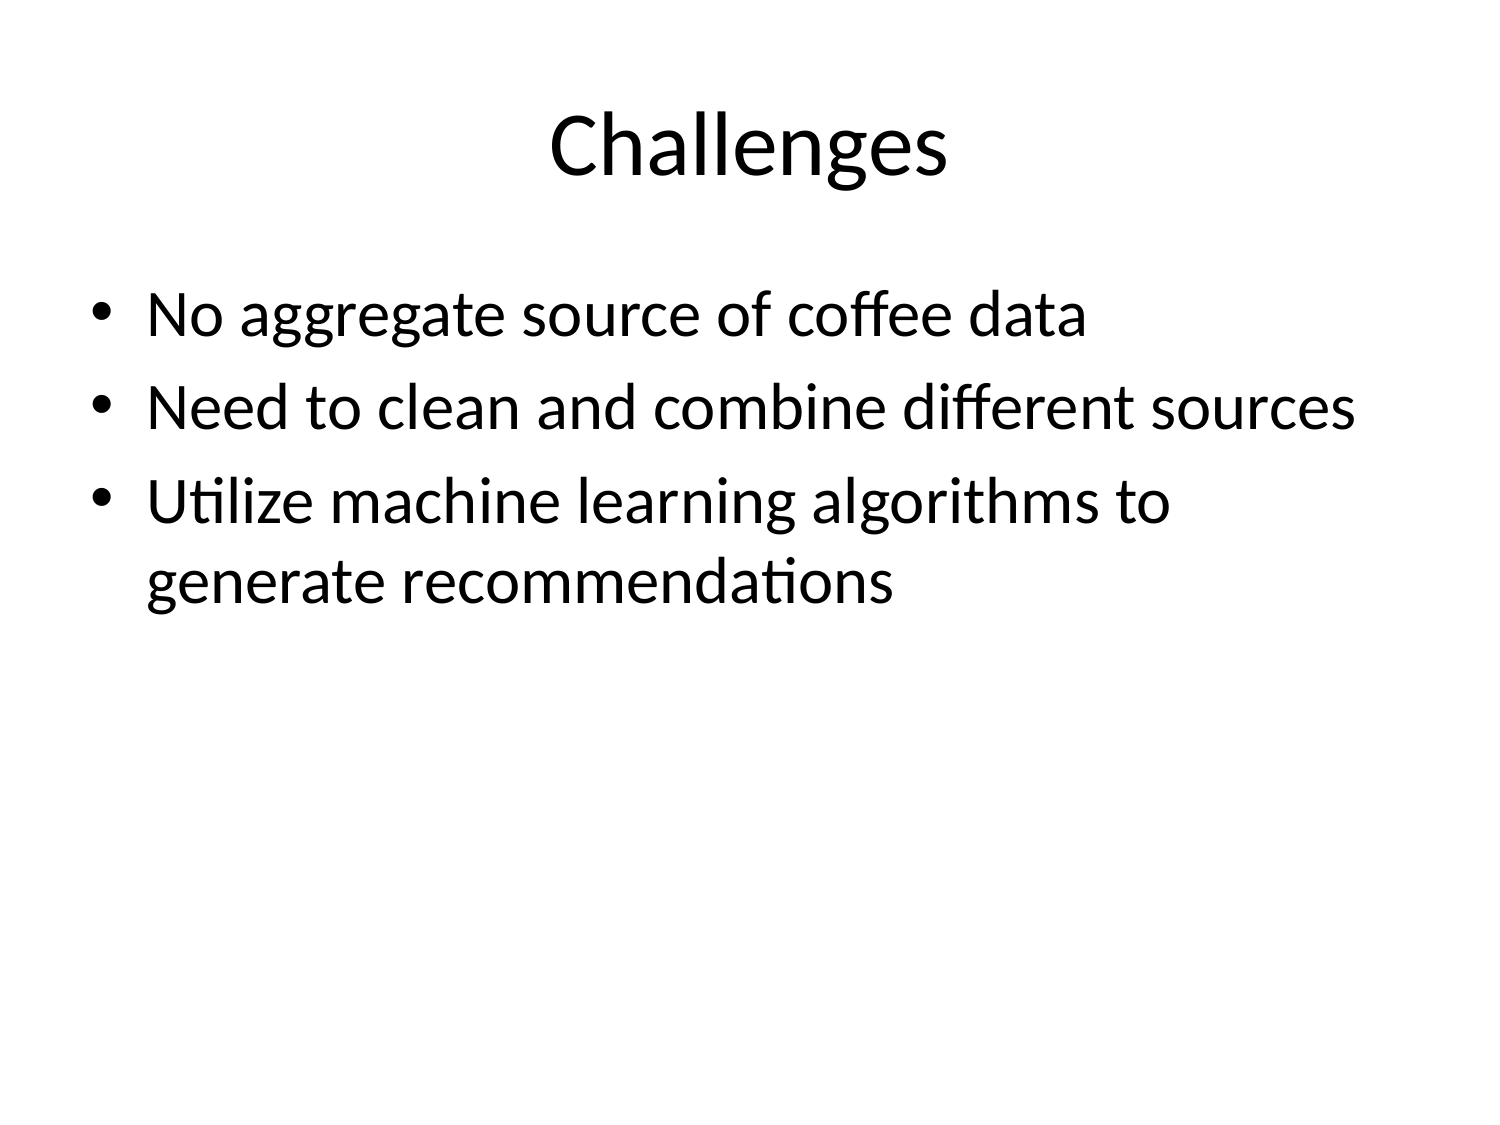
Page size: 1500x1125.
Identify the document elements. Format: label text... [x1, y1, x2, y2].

list No aggregate source of coffee data Need to clean and combine different sources Utilize machine learning algorithms to generate recommendations [75, 262, 1425, 1005]
title Challenges [75, 45, 1425, 233]
